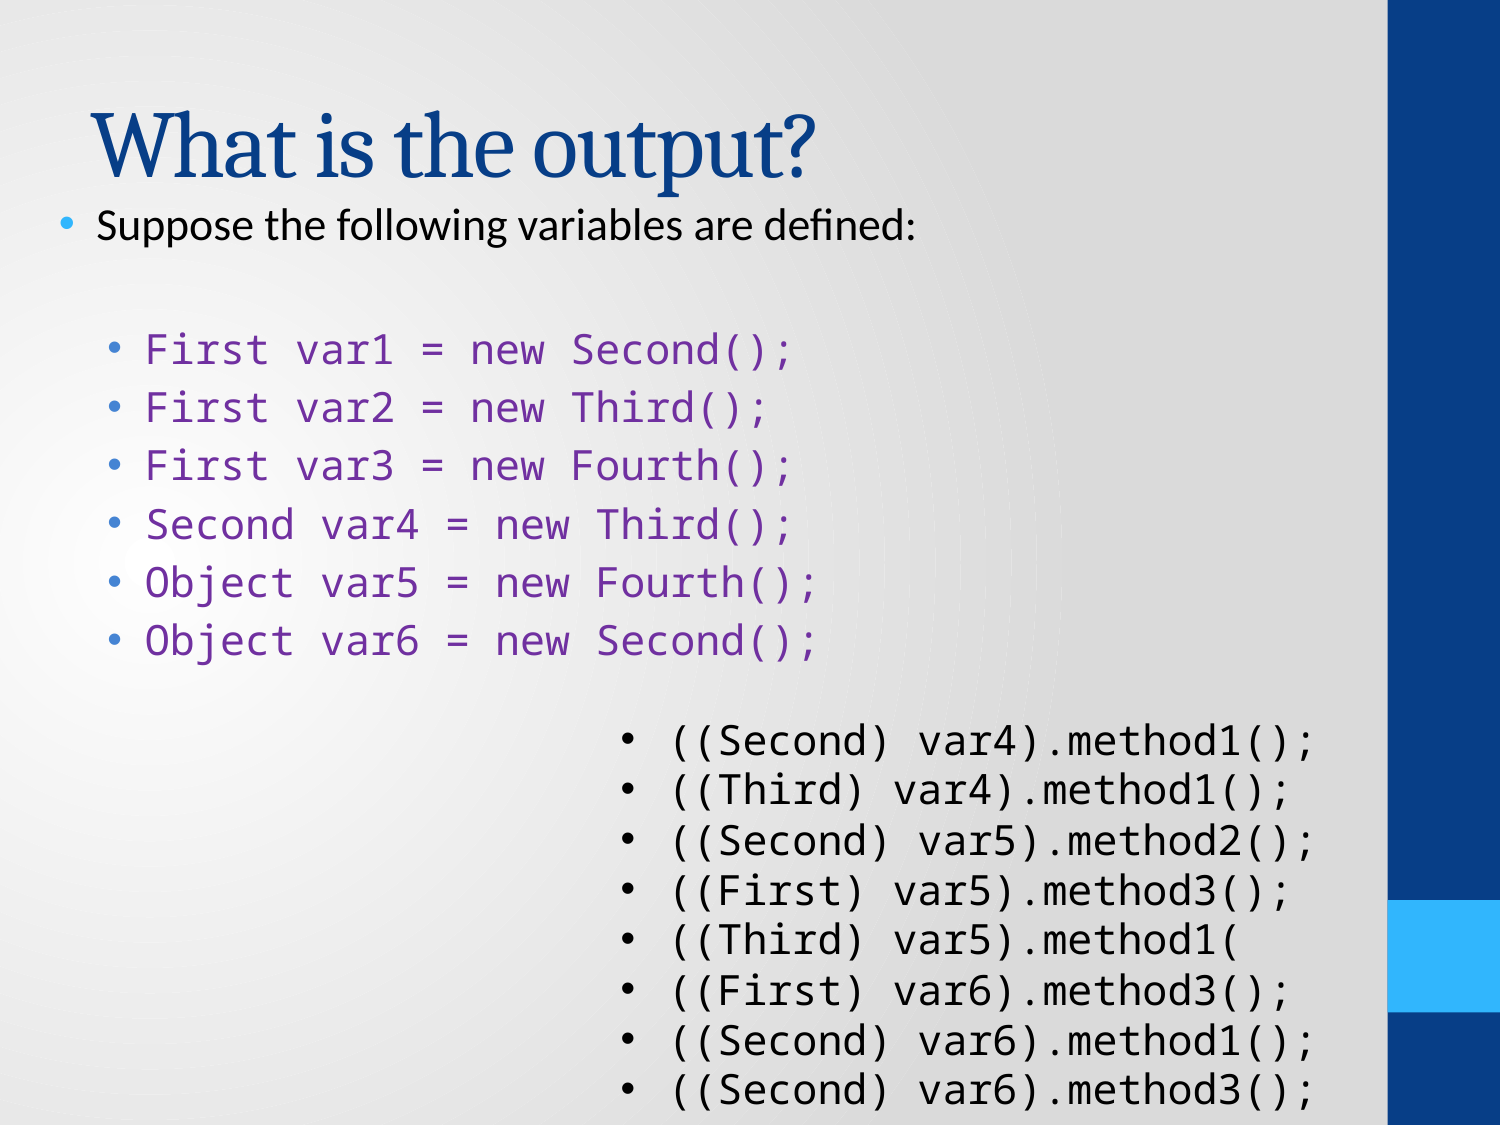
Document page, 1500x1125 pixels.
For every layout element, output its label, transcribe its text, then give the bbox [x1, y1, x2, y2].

title What is the output? [75, 45, 1325, 233]
list Suppose the following variables are defined: First var1 = new Second(); First var2 = new Third(); First var3 = new Fourth(); Second var4 = new Third(); Object var5 = new Fourth(); Object var6 = new Second(); [24, 187, 1275, 975]
text_box ((Second) var4).method1(); ((Third) var4).method1(); ((Second) var5).method2(); ((First) var5).method3(); ((Third) var5).method1( ((First) var6).method3(); ((Second) var6).method1(); ((Second) var6).method3(); [605, 705, 1344, 1121]
